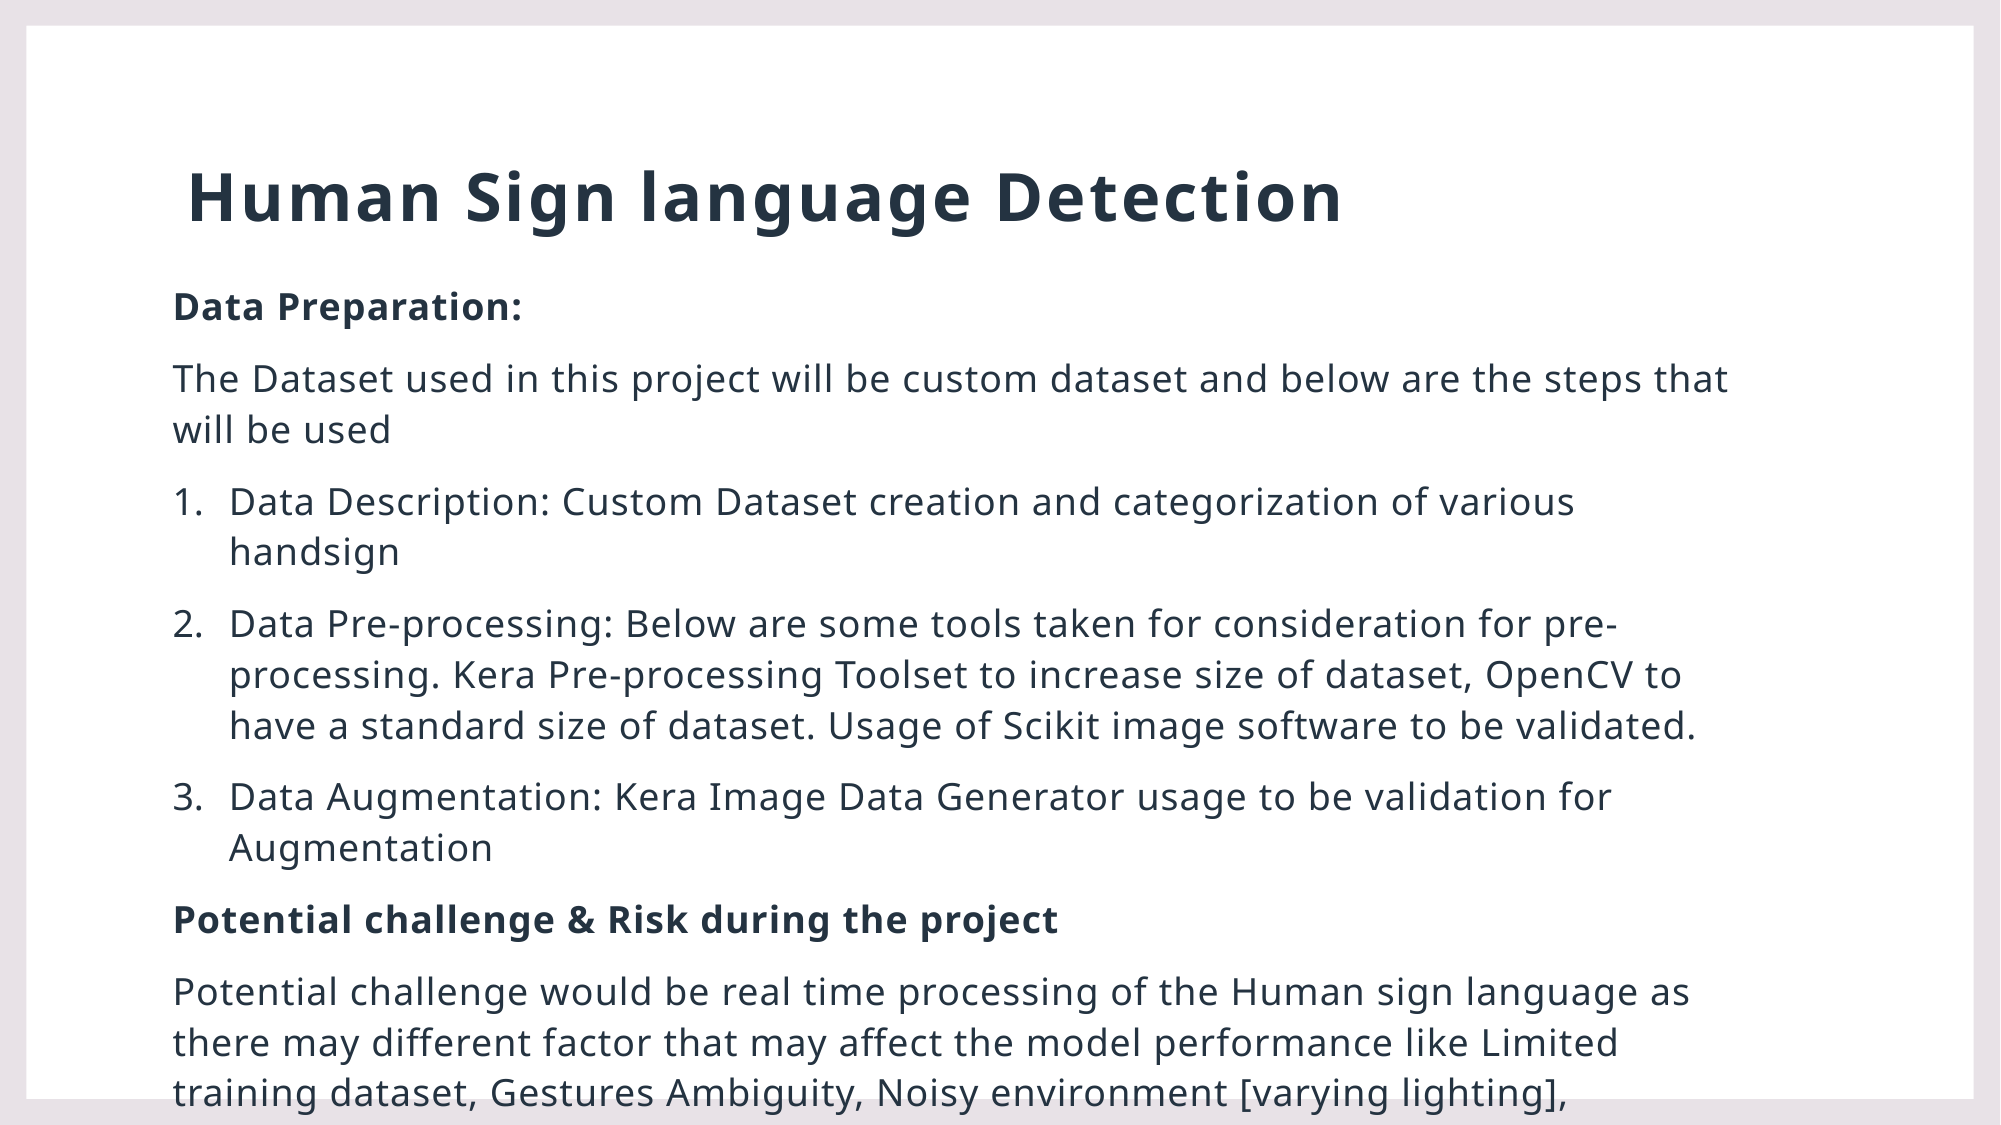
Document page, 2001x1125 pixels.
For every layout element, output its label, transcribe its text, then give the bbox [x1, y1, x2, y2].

list Data Preparation: The Dataset used in this project will be custom dataset and below are the steps that will be used Data Description: Custom Dataset creation and categorization of various handsign Data Pre-processing: Below are some tools taken for consideration for pre-processing. Kera Pre-processing Toolset to increase size of dataset, OpenCV to have a standard size of dataset. Usage of Scikit image software to be validated. Data Augmentation: Kera Image Data Generator usage to be validation for Augmentation Potential challenge & Risk during the project Potential challenge would be real time processing of the Human sign language as there may different factor that may affect the model performance like Limited training dataset, Gestures Ambiguity, Noisy environment [varying lighting], Developing universal model. [154, 259, 1778, 1061]
title Human Sign language Detection [168, 118, 1832, 331]
